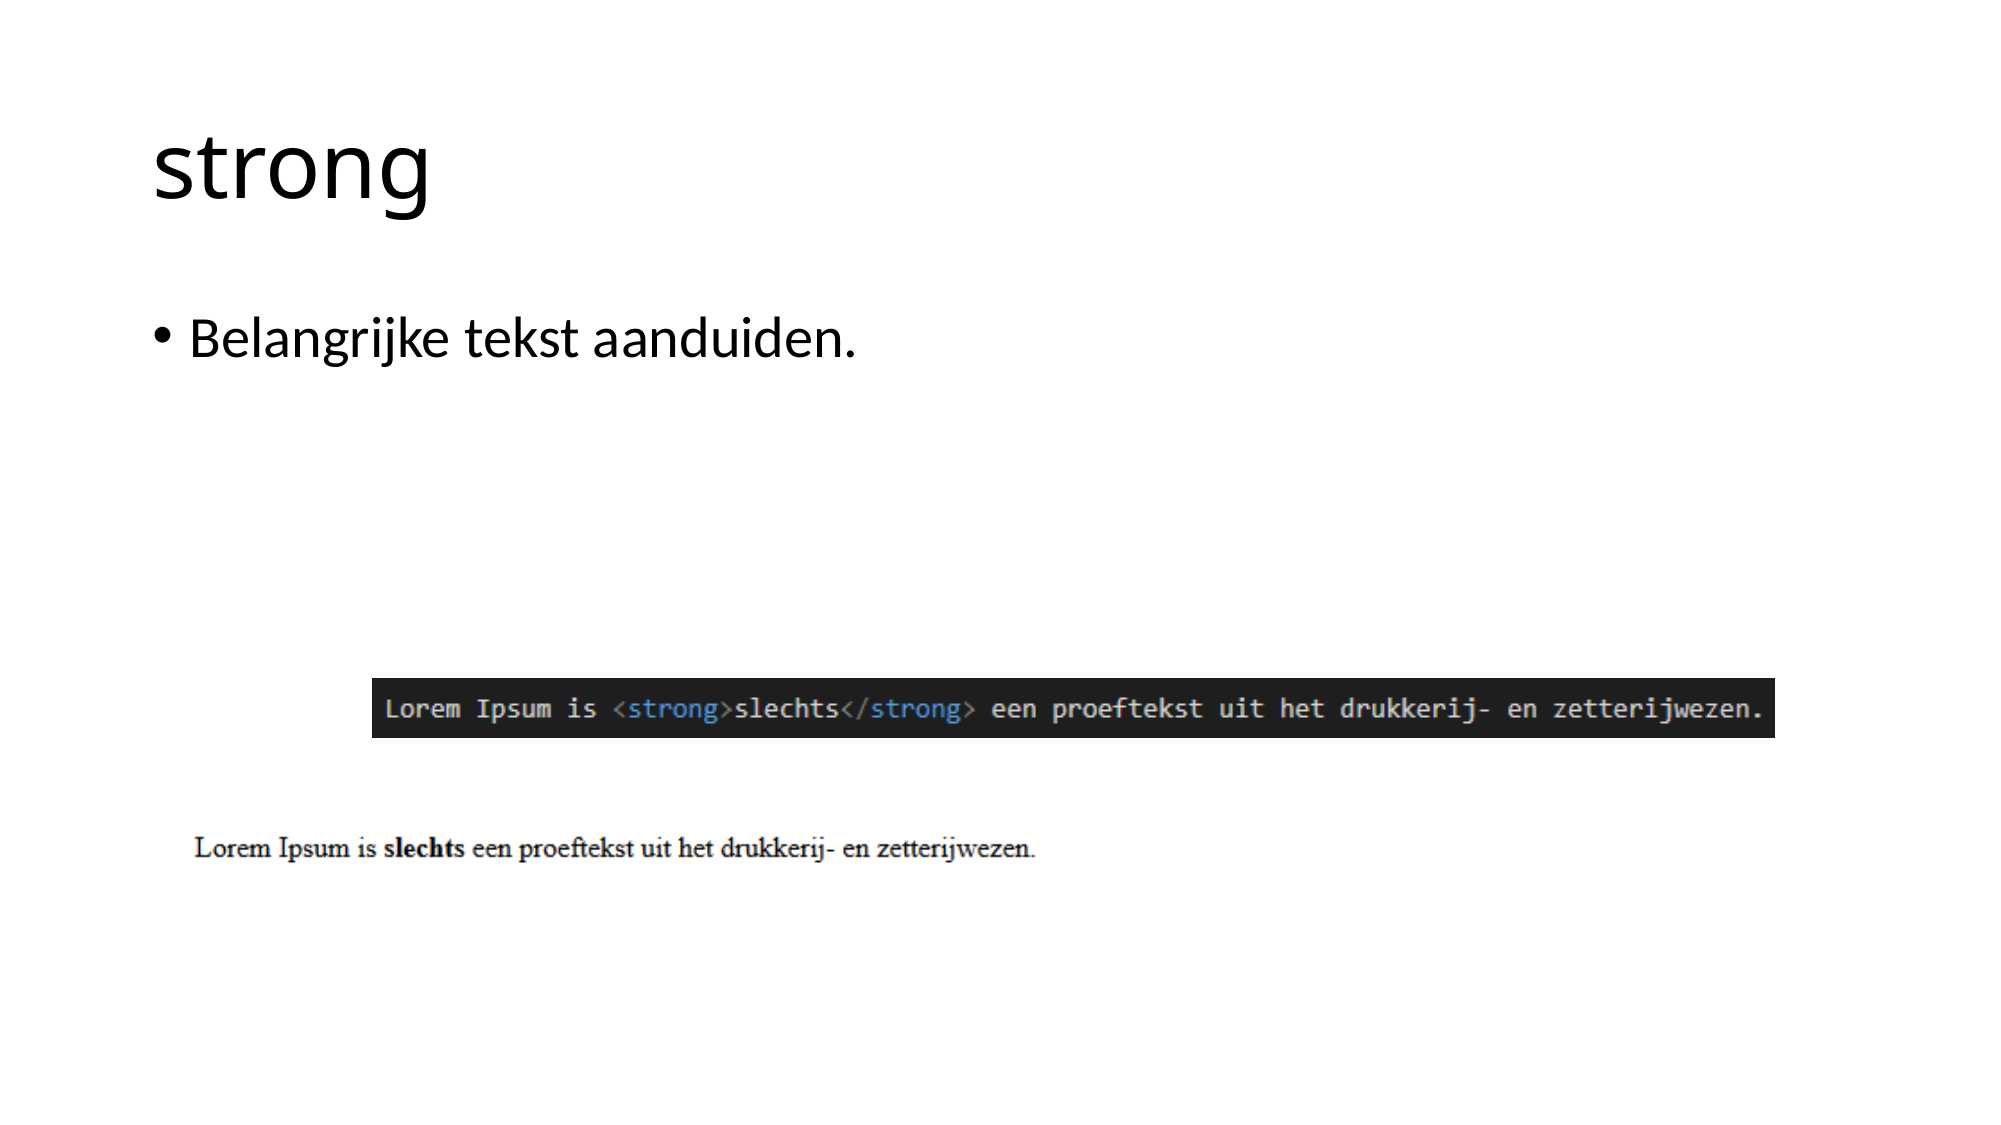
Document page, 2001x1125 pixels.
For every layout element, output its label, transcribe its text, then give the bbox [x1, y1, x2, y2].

picture [372, 678, 1775, 738]
title strong [137, 59, 1863, 278]
picture [190, 821, 1050, 881]
list Belangrijke tekst aanduiden. [137, 299, 1863, 1014]
